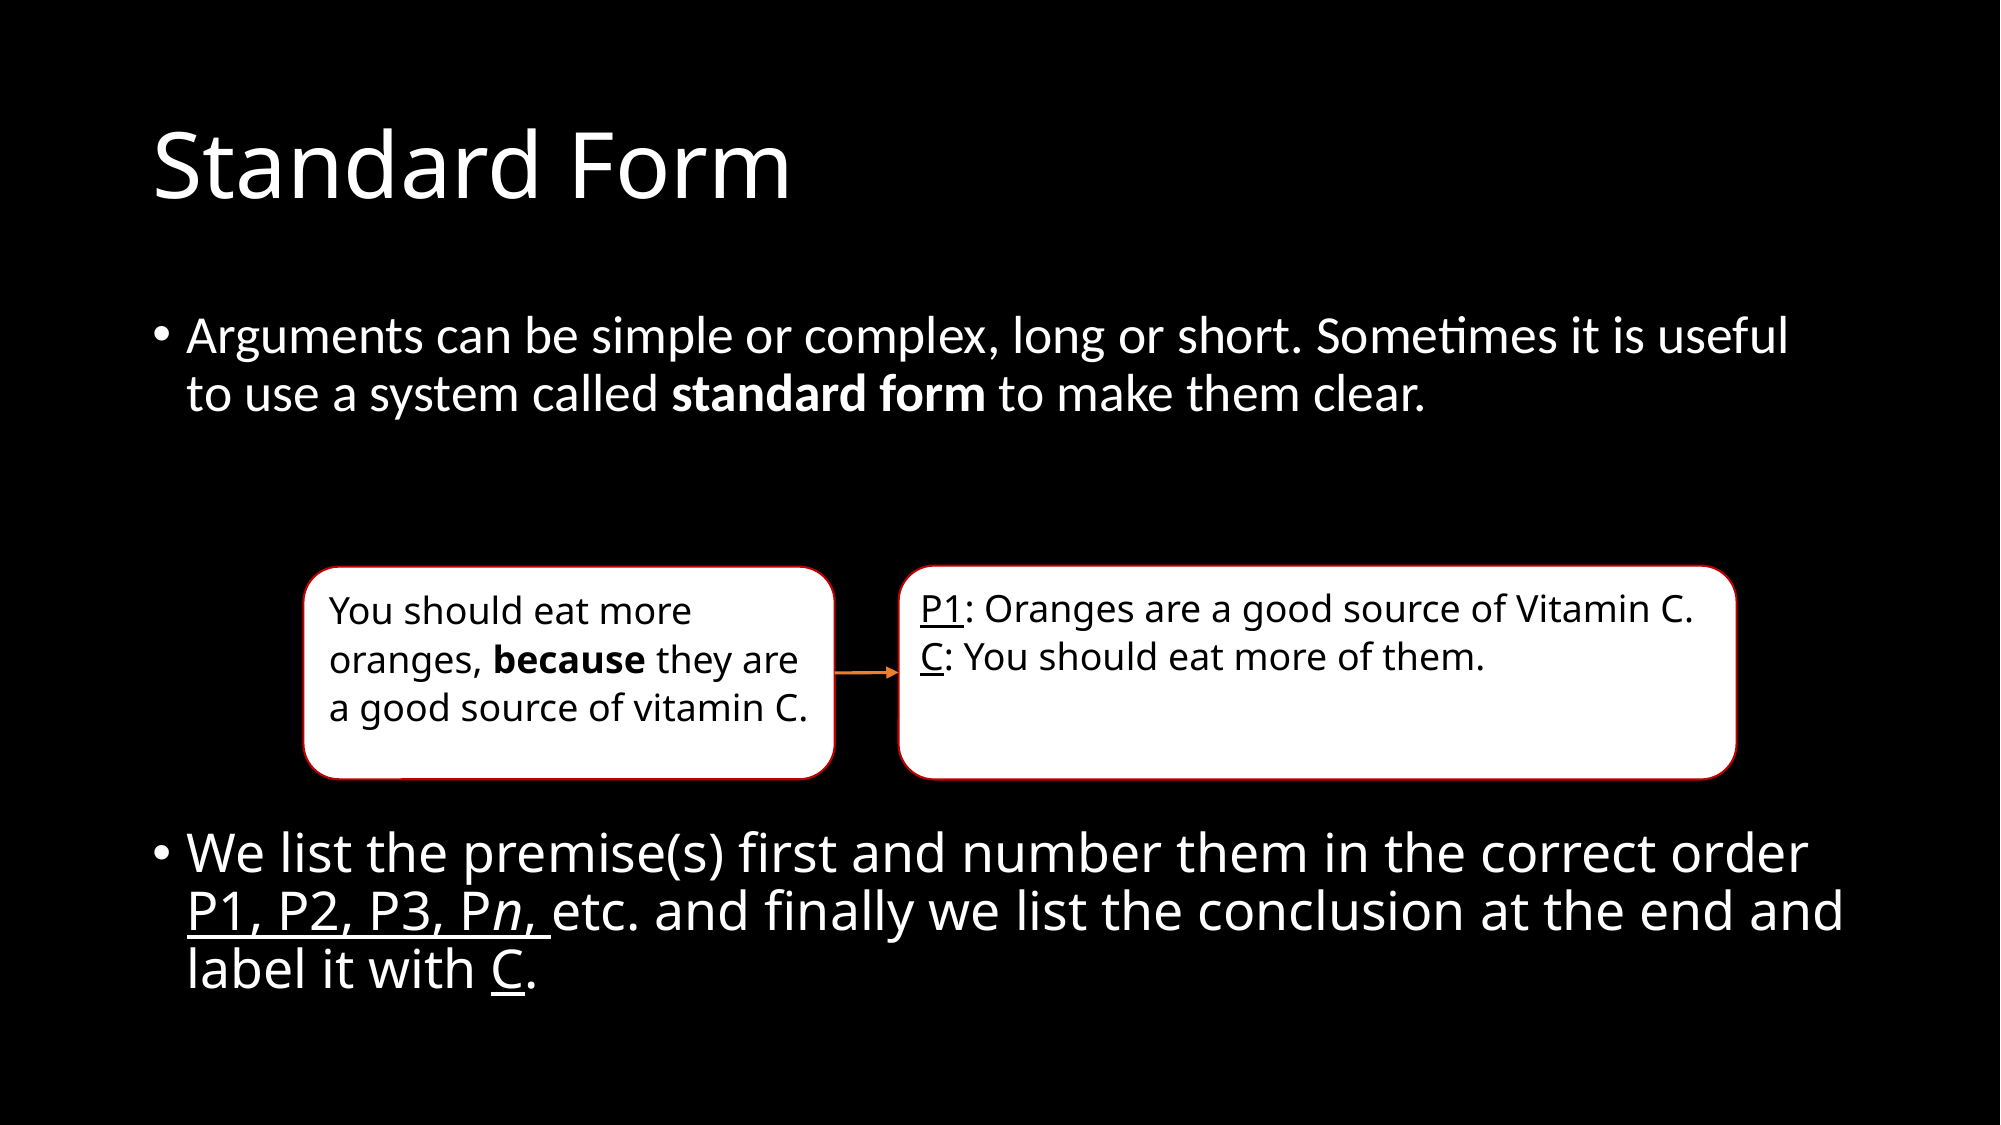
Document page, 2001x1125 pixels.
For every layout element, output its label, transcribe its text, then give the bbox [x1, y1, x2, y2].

text_box You should eat more oranges, because they are a good source of vitamin C. [302, 565, 836, 781]
text_box P1: Oranges are a good source of Vitamin C. C: You should eat more of them. [897, 564, 1738, 781]
title Standard Form [137, 59, 1863, 278]
list Arguments can be simple or complex, long or short. Sometimes it is useful to use a system called standard form to make them clear. We list the premise(s) first and number them in the correct order P1, P2, P3, Pn, etc. and finally we list the conclusion at the end and label it with C. [137, 299, 1863, 1014]
